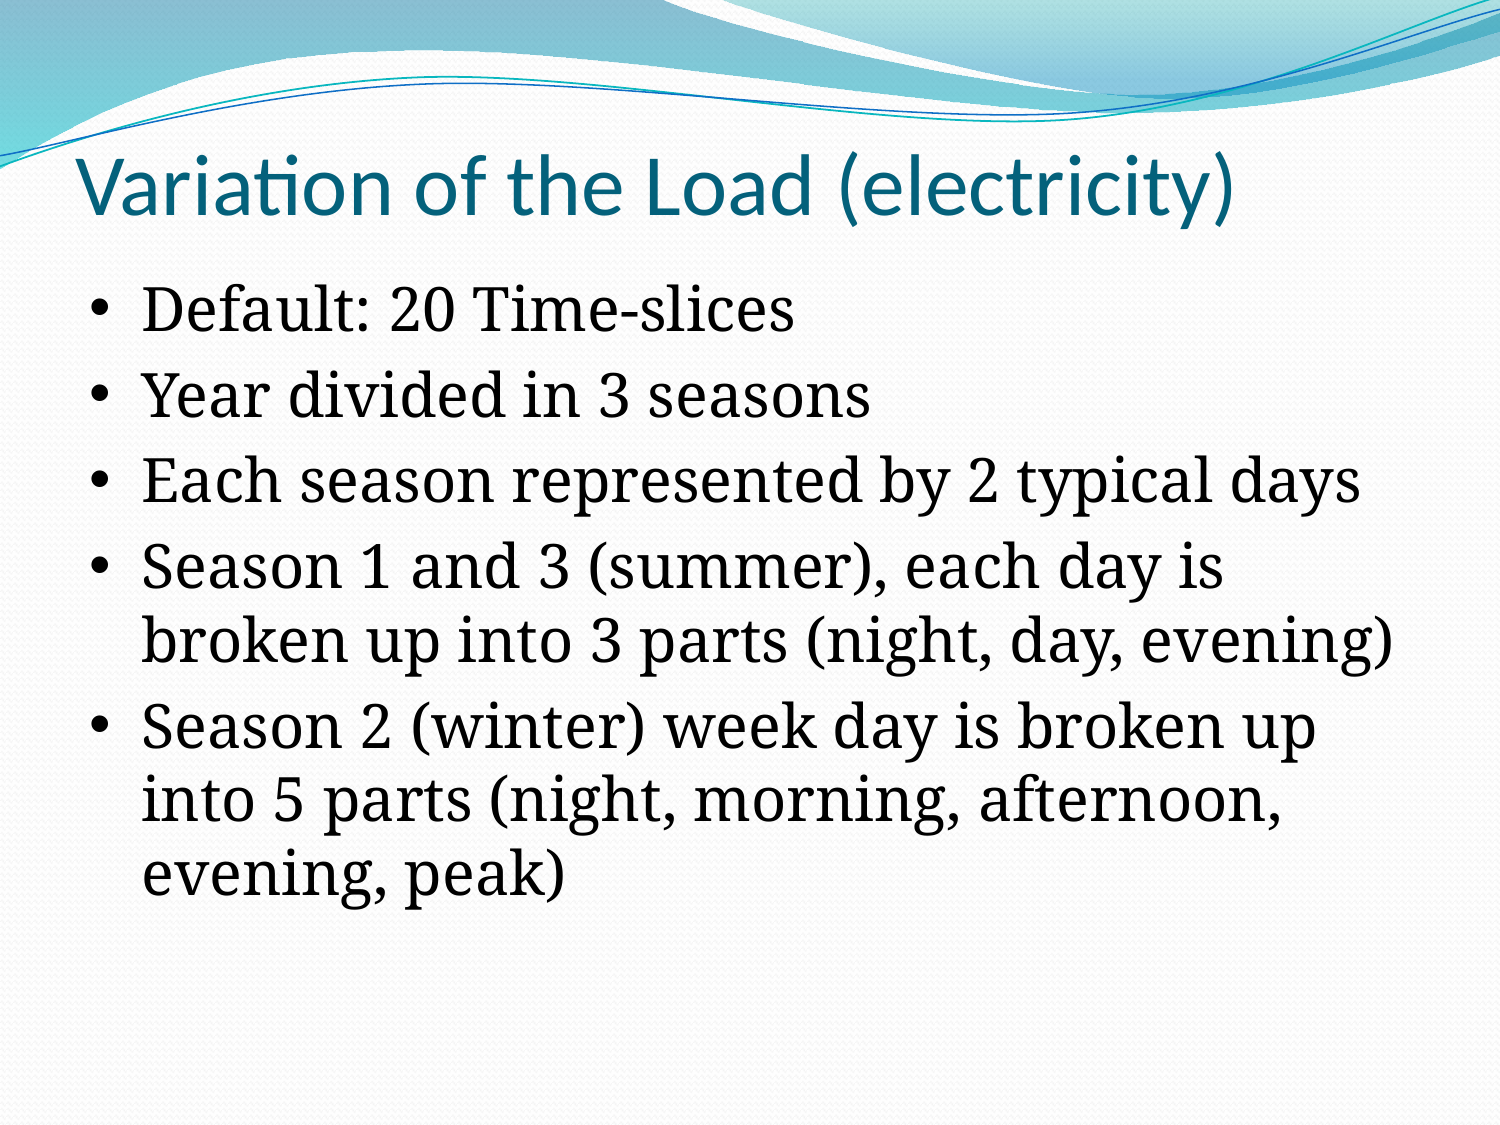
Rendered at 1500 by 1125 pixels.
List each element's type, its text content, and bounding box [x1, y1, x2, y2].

text_box Default: 20 Time-slices Year divided in 3 seasons Each season represented by 2 typical days Season 1 and 3 (summer), each day is broken up into 3 parts (night, day, evening) Season 2 (winter) week day is broken up into 5 parts (night, morning, afternoon, evening, peak) [74, 262, 1425, 1006]
title Variation of the Load (electricity) [75, 45, 1425, 233]
